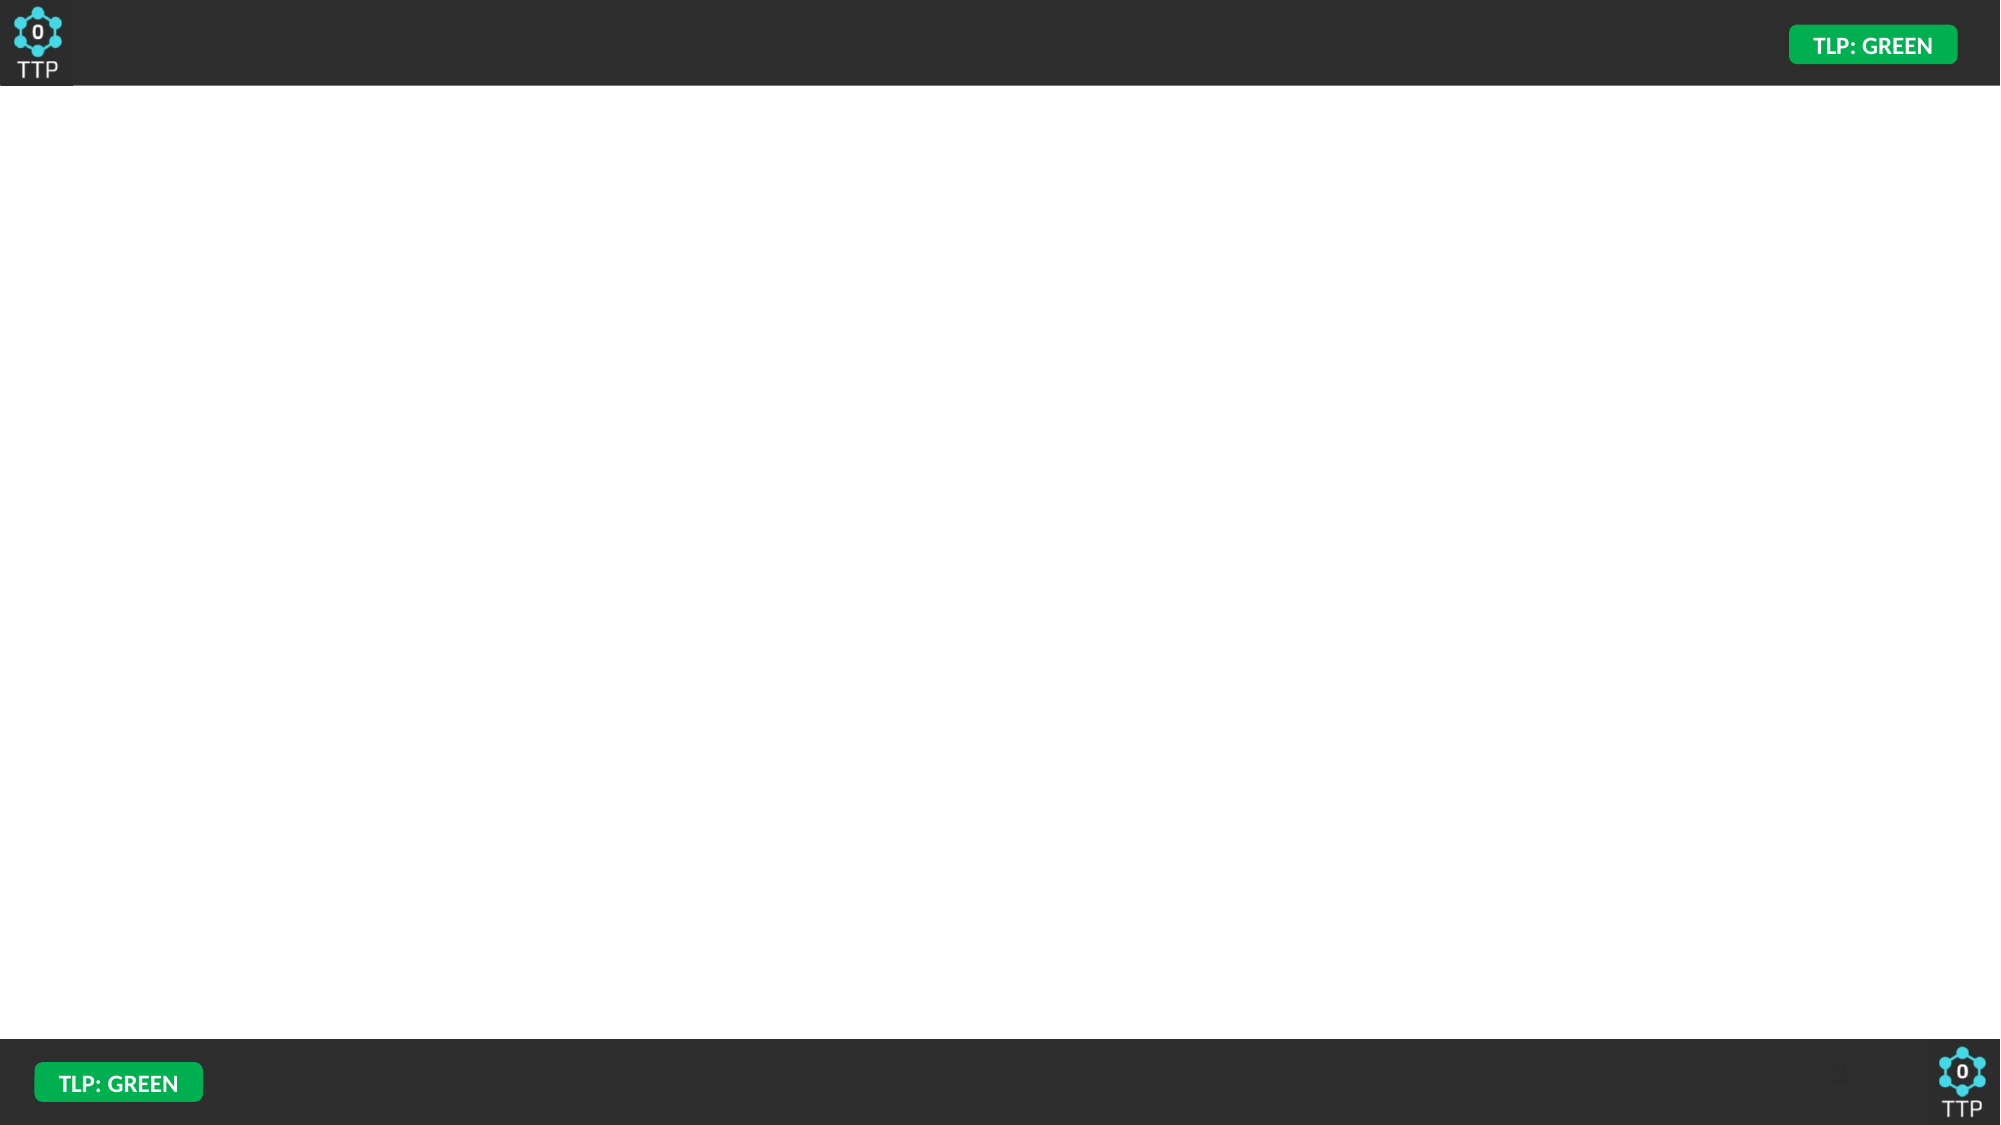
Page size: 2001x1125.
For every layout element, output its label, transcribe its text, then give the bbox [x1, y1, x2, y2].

picture [1926, 1039, 1997, 1125]
text_box TLP: GREEN [35, 1063, 202, 1101]
picture [1, 0, 73, 86]
text_box [73, 0, 2000, 86]
text_box TLP: GREEN [1790, 25, 1957, 63]
text_box [0, 1039, 1926, 1125]
